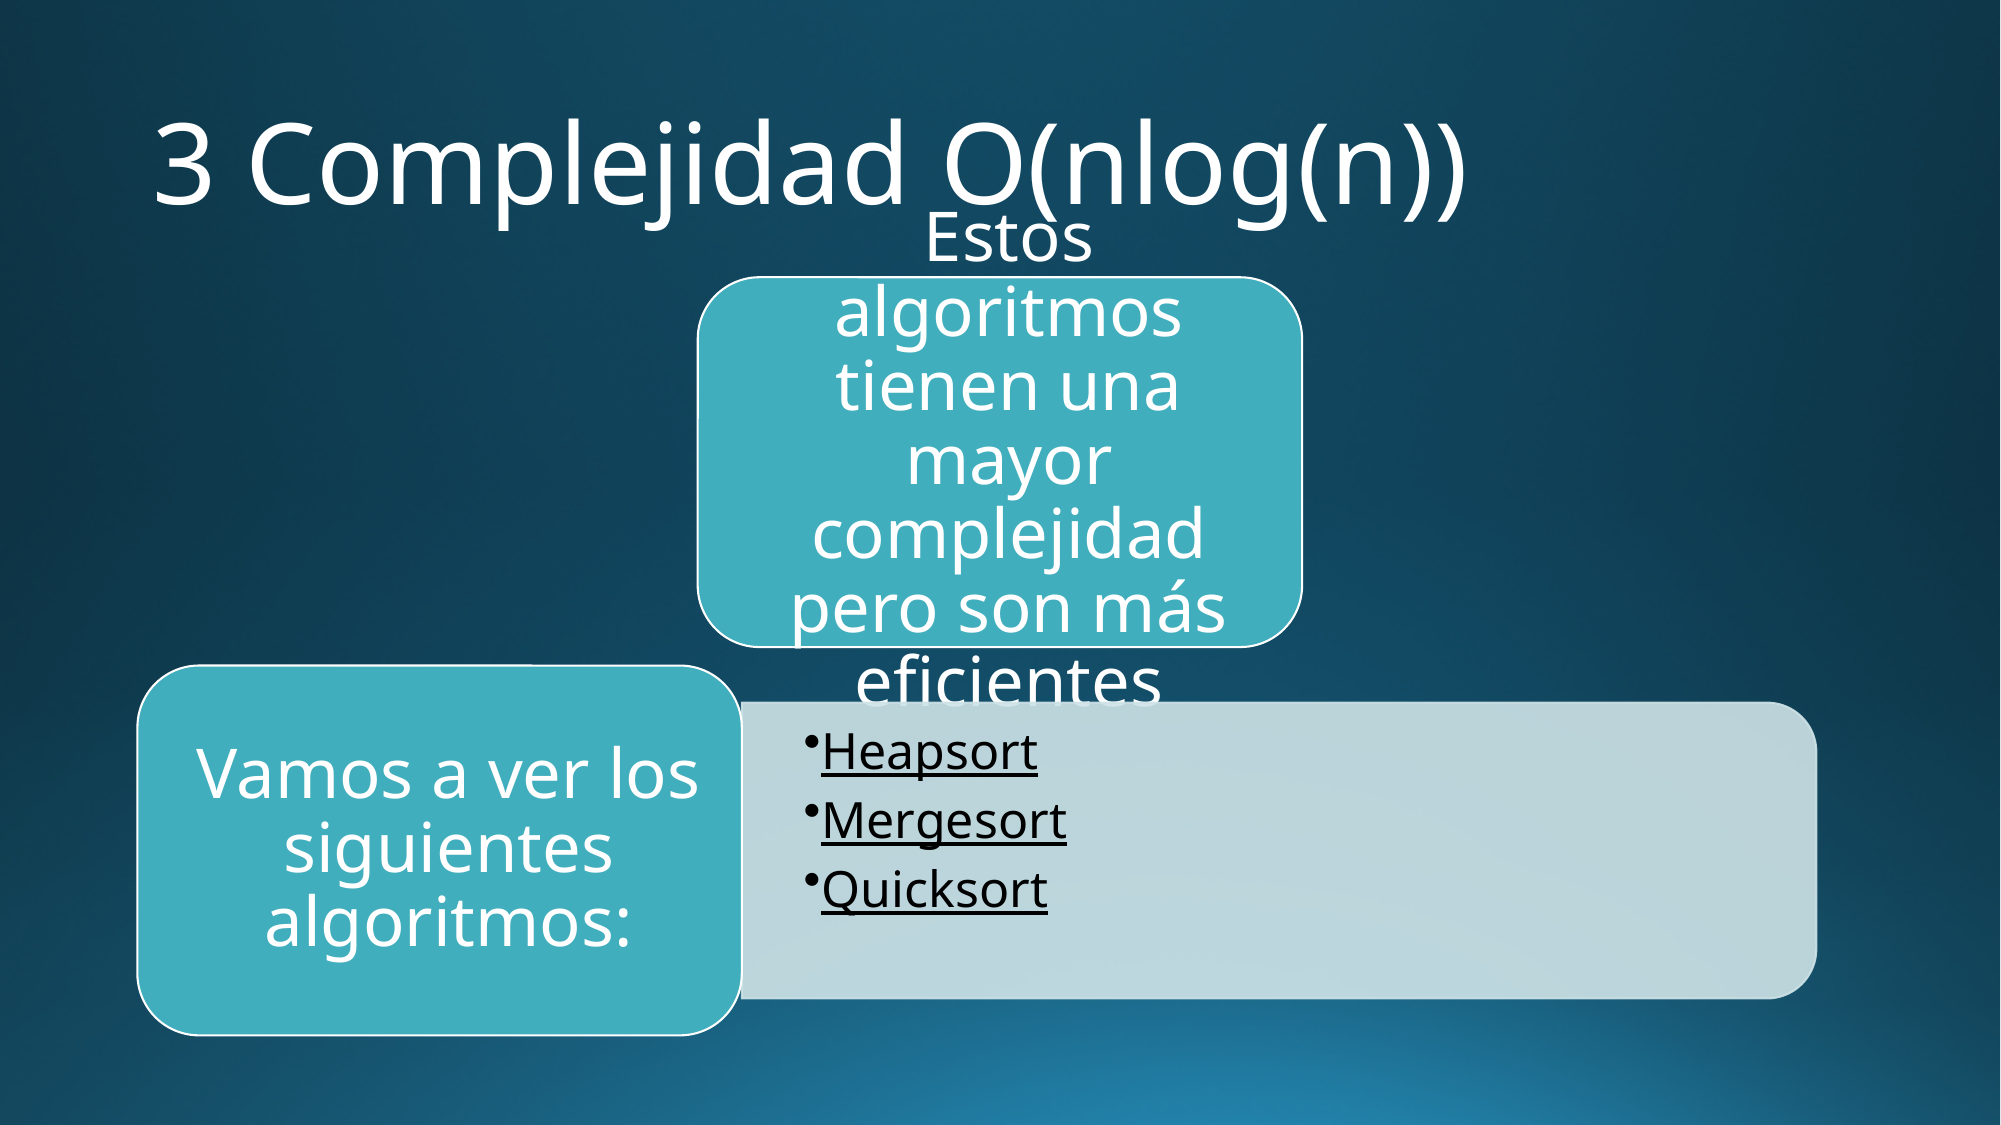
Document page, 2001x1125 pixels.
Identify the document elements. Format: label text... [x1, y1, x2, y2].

picture [0, 0, 2001, 1125]
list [137, 277, 1817, 1036]
title 3 Complejidad O(nlog(n)) [137, 59, 1863, 278]
